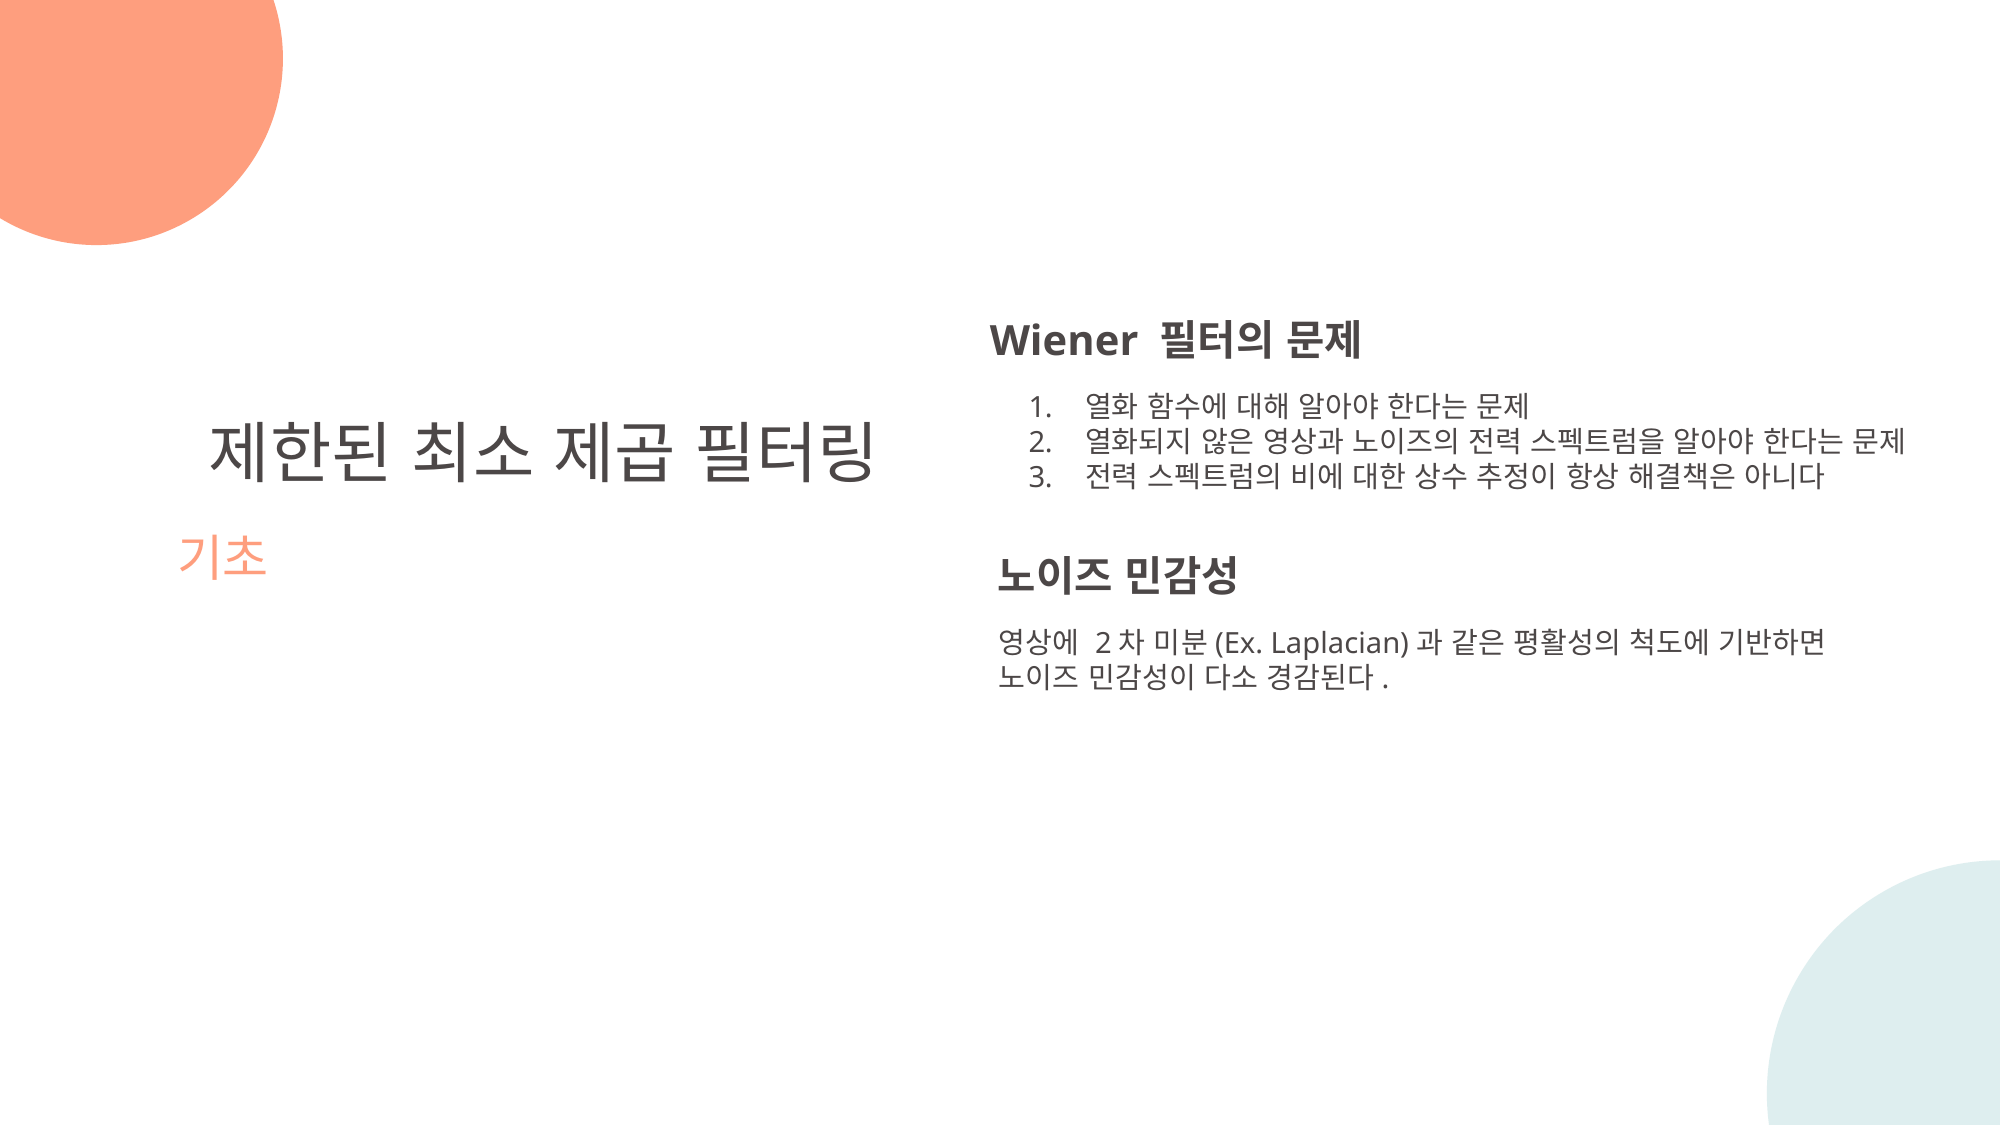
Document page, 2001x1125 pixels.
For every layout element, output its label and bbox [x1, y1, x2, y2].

text_box [157, 403, 932, 595]
text_box [970, 306, 1965, 503]
text_box [0, 0, 284, 247]
text_box [1765, 859, 2000, 1125]
text_box [970, 541, 1856, 703]
